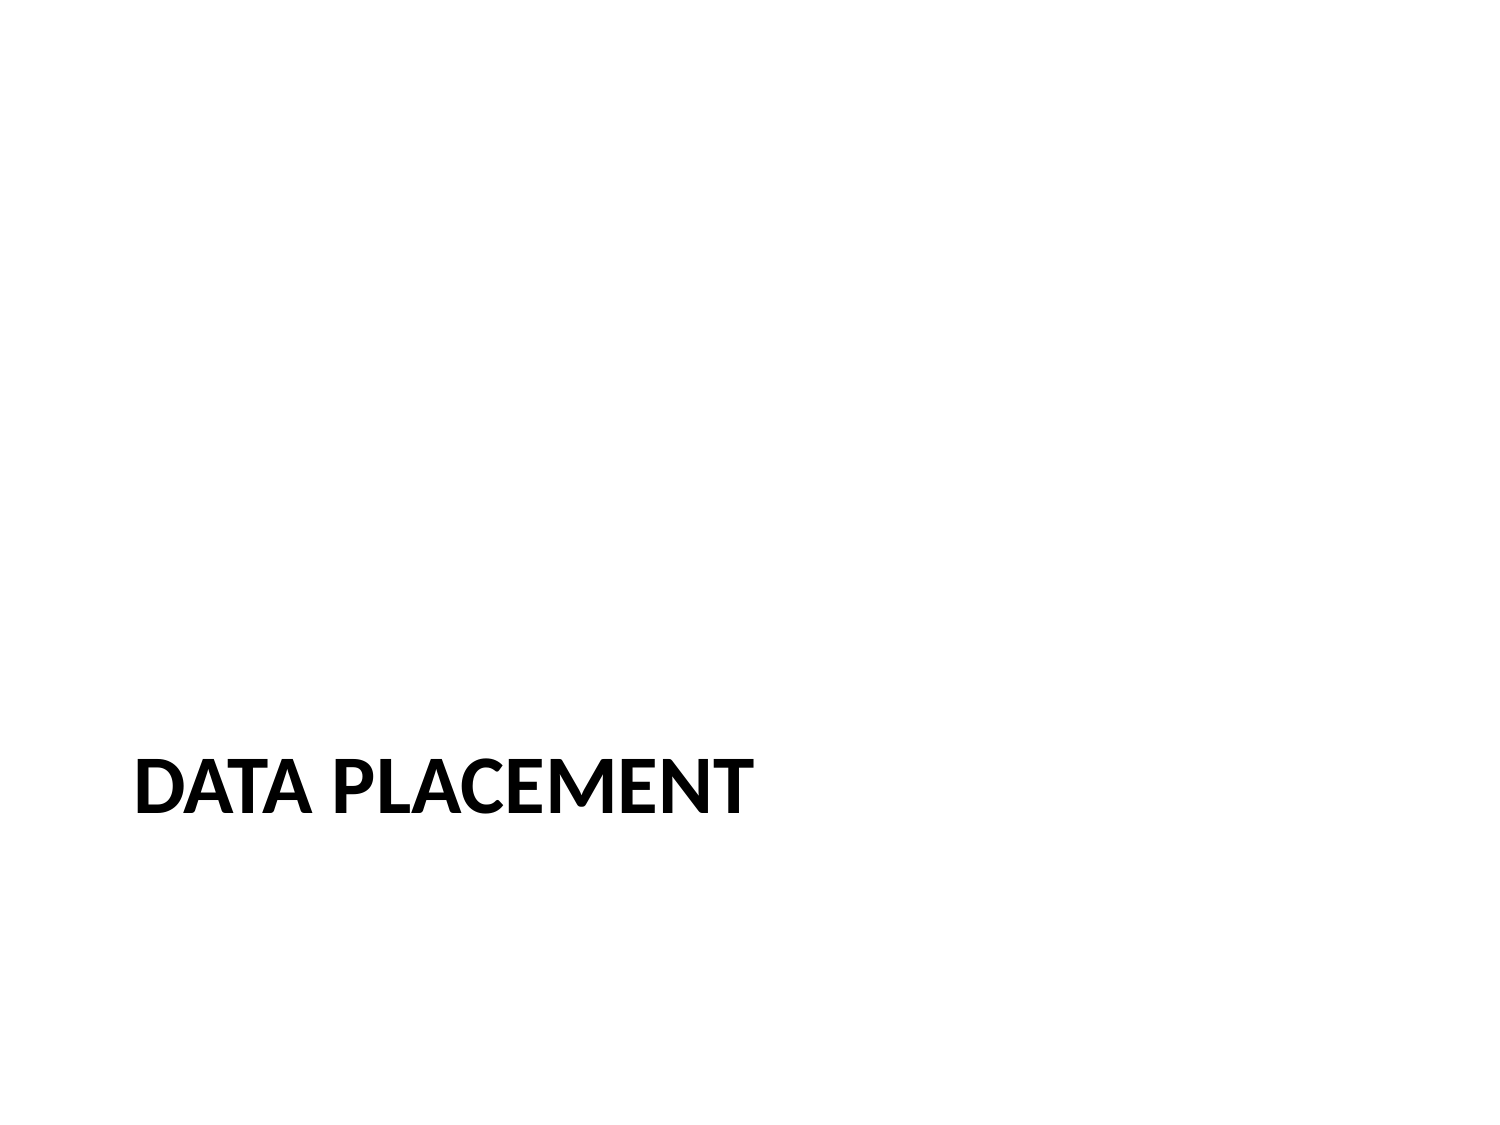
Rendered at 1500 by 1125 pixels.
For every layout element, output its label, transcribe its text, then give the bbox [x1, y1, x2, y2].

title Data placement [118, 722, 1394, 947]
